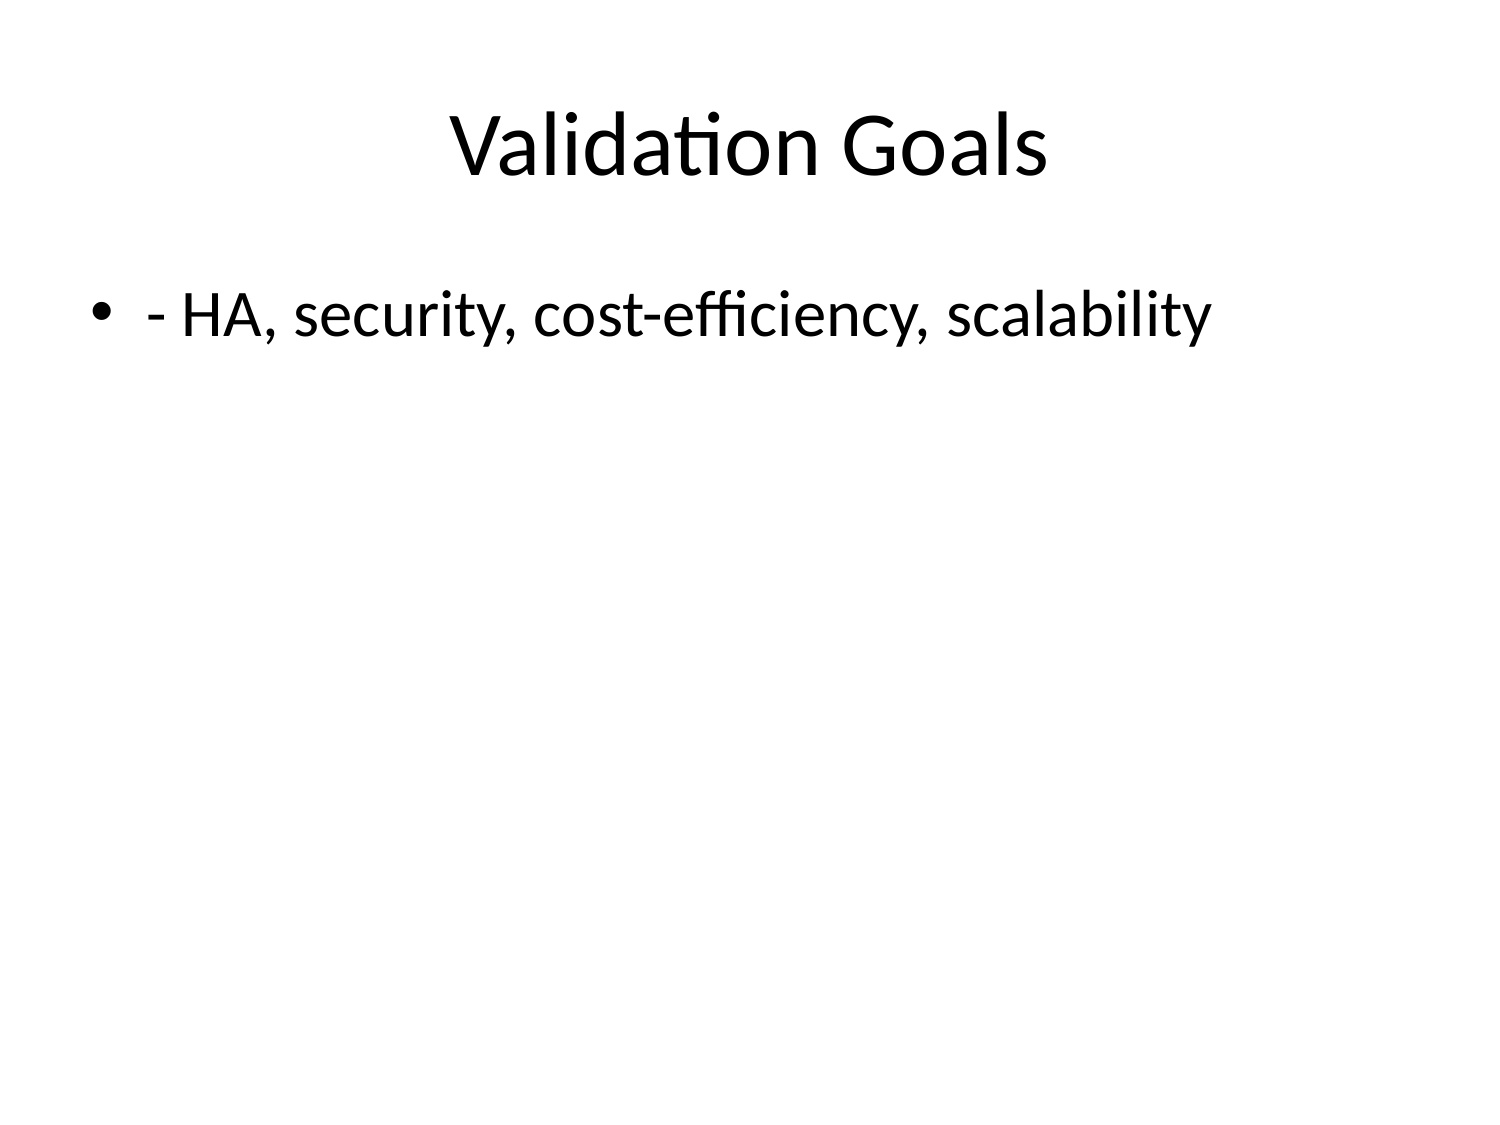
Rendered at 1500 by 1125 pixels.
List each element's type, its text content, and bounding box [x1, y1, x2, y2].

title Validation Goals [75, 45, 1425, 233]
list - HA, security, cost-efficiency, scalability [75, 262, 1425, 1005]
